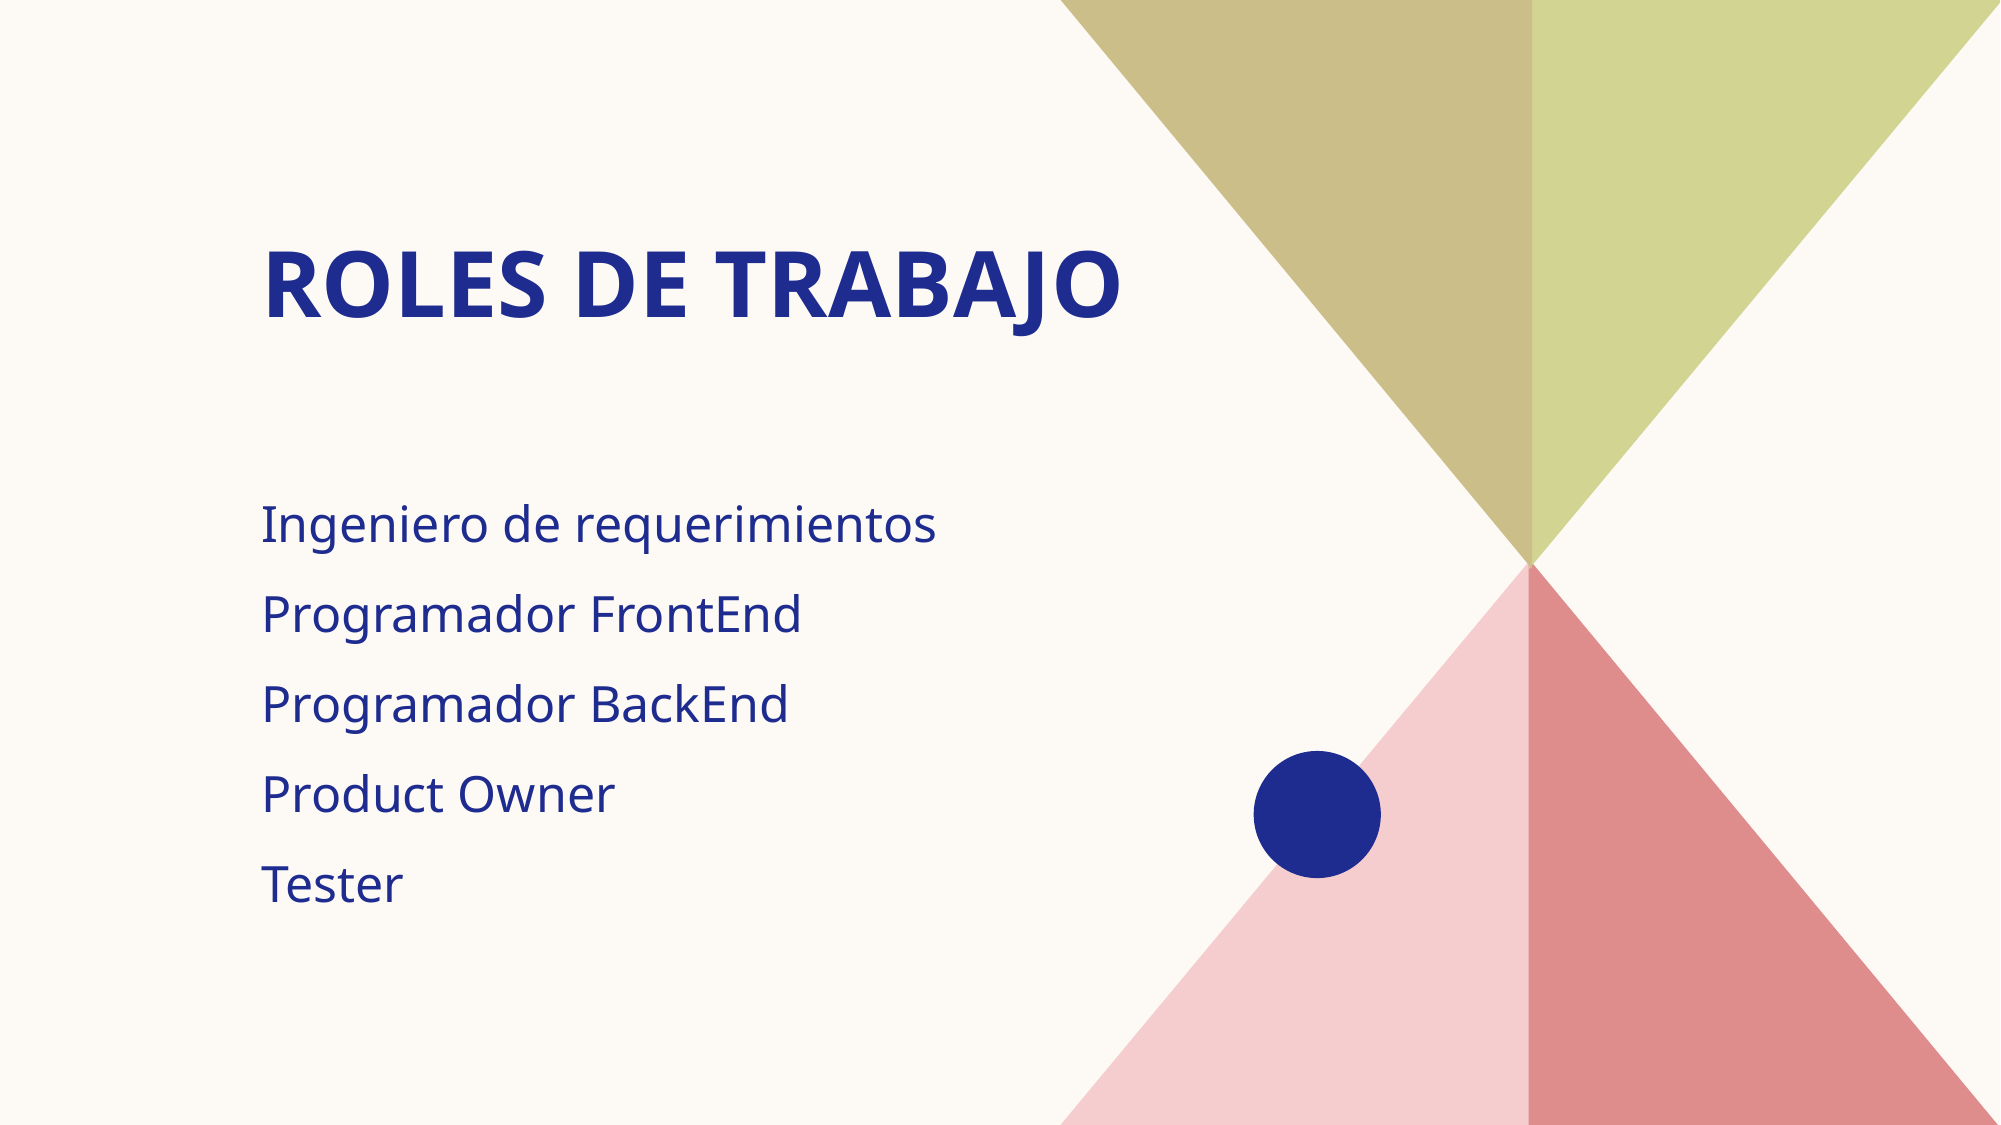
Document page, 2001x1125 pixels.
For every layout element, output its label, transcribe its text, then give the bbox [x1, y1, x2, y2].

title Roles de trabajo [246, 217, 1180, 344]
list Ingeniero de requerimientos Programador FrontEnd Programador BackEnd Product Owner Tester [246, 454, 1180, 967]
